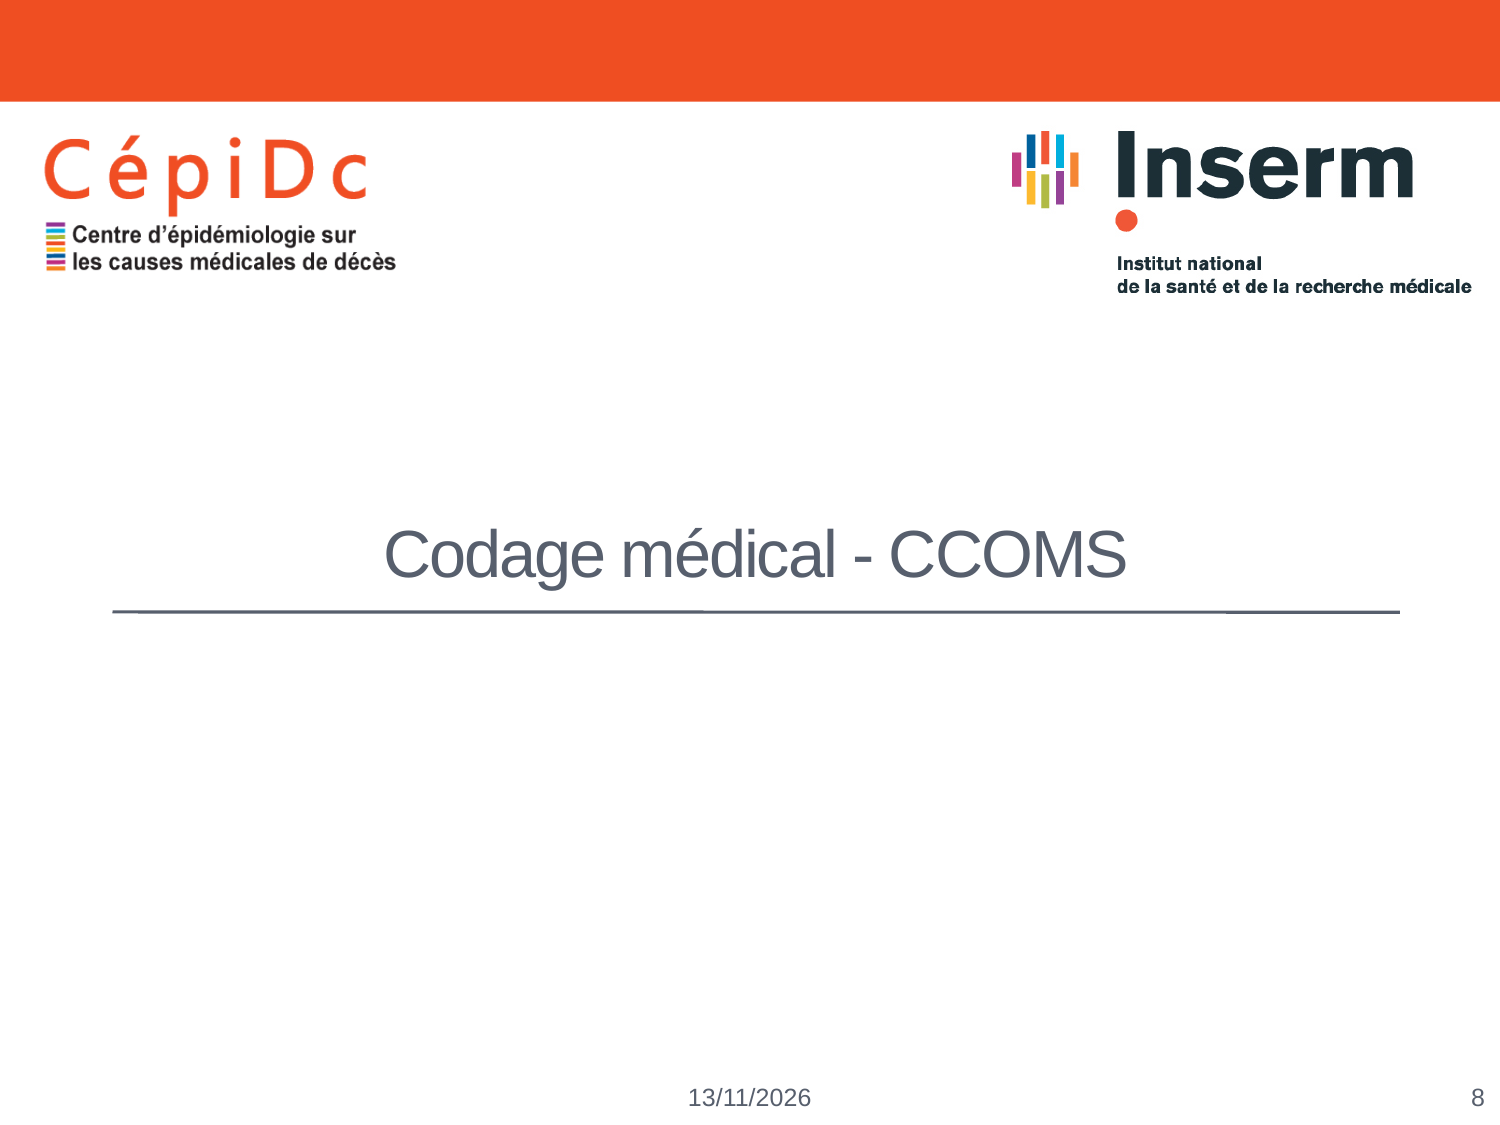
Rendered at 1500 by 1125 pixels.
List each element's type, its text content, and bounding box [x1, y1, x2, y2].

picture [41, 127, 396, 279]
title Codage médical - CCOMS [112, 326, 1400, 598]
picture [1008, 125, 1477, 300]
